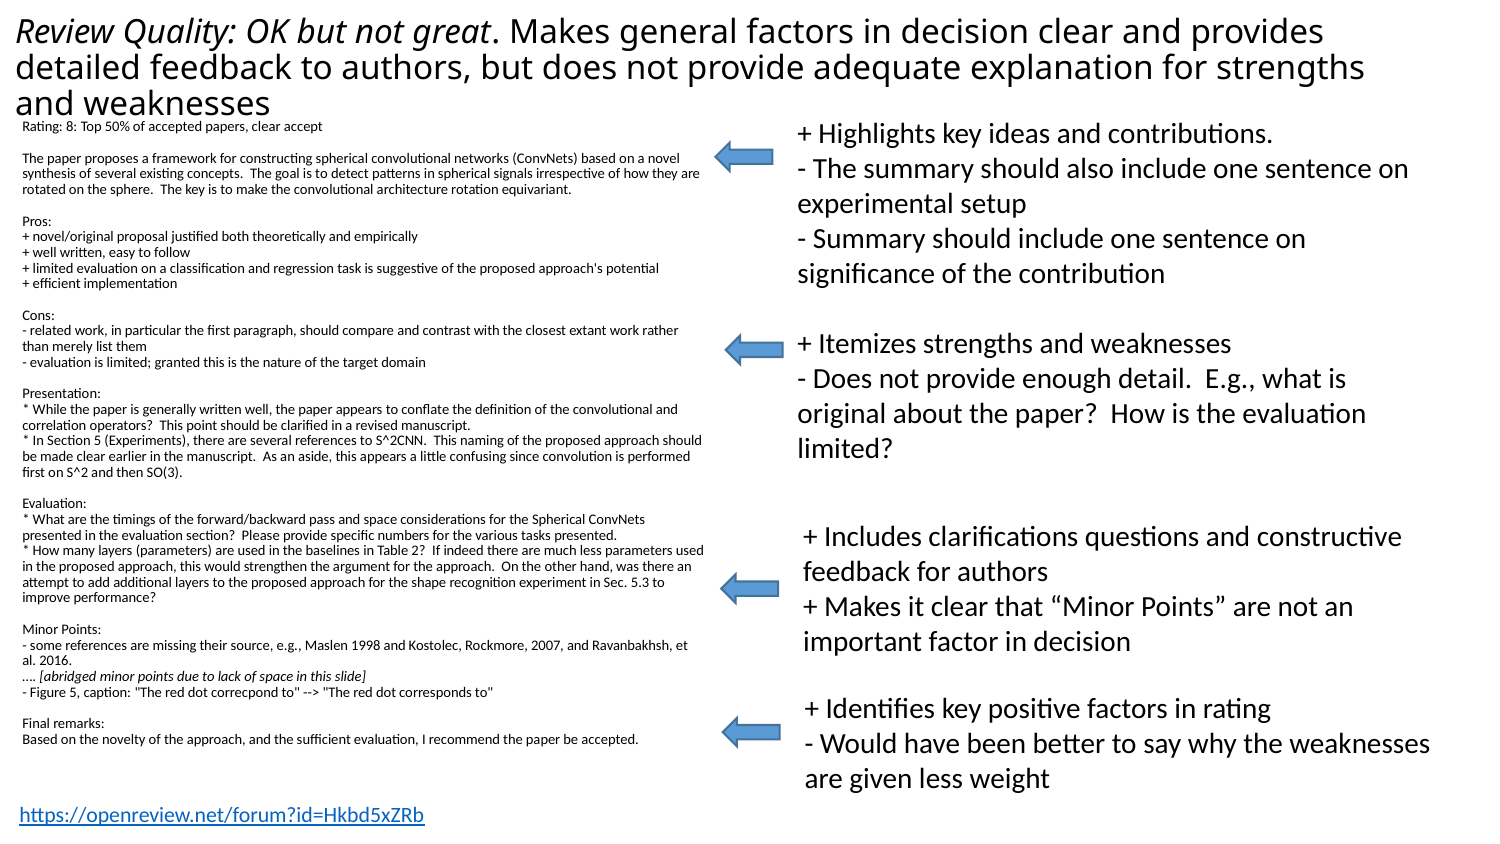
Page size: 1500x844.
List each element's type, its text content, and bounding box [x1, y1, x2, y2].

text_box https://openreview.net/forum?id=Hkbd5xZRb [4, 793, 440, 835]
list Rating: 8: Top 50% of accepted papers, clear accept The paper proposes a framework for constructing spherical convolutional networks (ConvNets) based on a novel synthesis of several existing concepts. The goal is to detect patterns in spherical signals irrespective of how they are rotated on the sphere. The key is to make the convolutional architecture rotation equivariant. Pros: + novel/original proposal justified both theoretically and empirically + well written, easy to follow + limited evaluation on a classification and regression task is suggestive of the proposed approach's potential + efficient implementation Cons: - related work, in particular the first paragraph, should compare and contrast with the closest extant work rather than merely list them - evaluation is limited; granted this is the nature of the target domain Presentation: * While the paper is generally written well, the paper appears to conflate the definition of the convolutional and correlation operators? This point should be clarified in a revised manuscript. * In Section 5 (Experiments), there are several references to S^2CNN. This naming of the proposed approach should be made clear earlier in the manuscript. As an aside, this appears a little confusing since convolution is performed first on S^2 and then SO(3). Evaluation: * What are the timings of the forward/backward pass and space considerations for the Spherical ConvNets presented in the evaluation section? Please provide specific numbers for the various tasks presented. * How many layers (parameters) are used in the baselines in Table 2? If indeed there are much less parameters used in the proposed approach, this would strengthen the argument for the approach. On the other hand, was there an attempt to add additional layers to the proposed approach for the shape recognition experiment in Sec. 5.3 to improve performance? Minor Points: - some references are missing their source, e.g., Maslen 1998 and Kostolec, Rockmore, 2007, and Ravanbakhsh, et al. 2016. …. [abridged minor points due to lack of space in this slide] - Figure 5, caption: "The red dot correcpond to" --> "The red dot corresponds to" Final remarks: Based on the novelty of the approach, and the sufficient evaluation, I recommend the paper be accepted. [0, 104, 721, 844]
title Review Quality: OK but not great. Makes general factors in decision clear and provides detailed feedback to authors, but does not provide adequate explanation for strengths and weaknesses [0, 0, 1398, 94]
text_box [719, 571, 780, 606]
text_box [724, 333, 784, 367]
text_box + Identifies key positive factors in rating - Would have been better to say why the weaknesses are given less weight [789, 682, 1455, 803]
text_box + Itemizes strengths and weaknesses - Does not provide enough detail. E.g., what is original about the paper? How is the evaluation limited? [782, 317, 1448, 472]
text_box [713, 140, 774, 174]
text_box + Highlights key ideas and contributions. - The summary should also include one sentence on experimental setup - Summary should include one sentence on significance of the contribution [782, 107, 1448, 297]
text_box [721, 715, 781, 749]
text_box + Includes clarifications questions and constructive feedback for authors + Makes it clear that “Minor Points” are not an important factor in decision [788, 510, 1454, 665]
